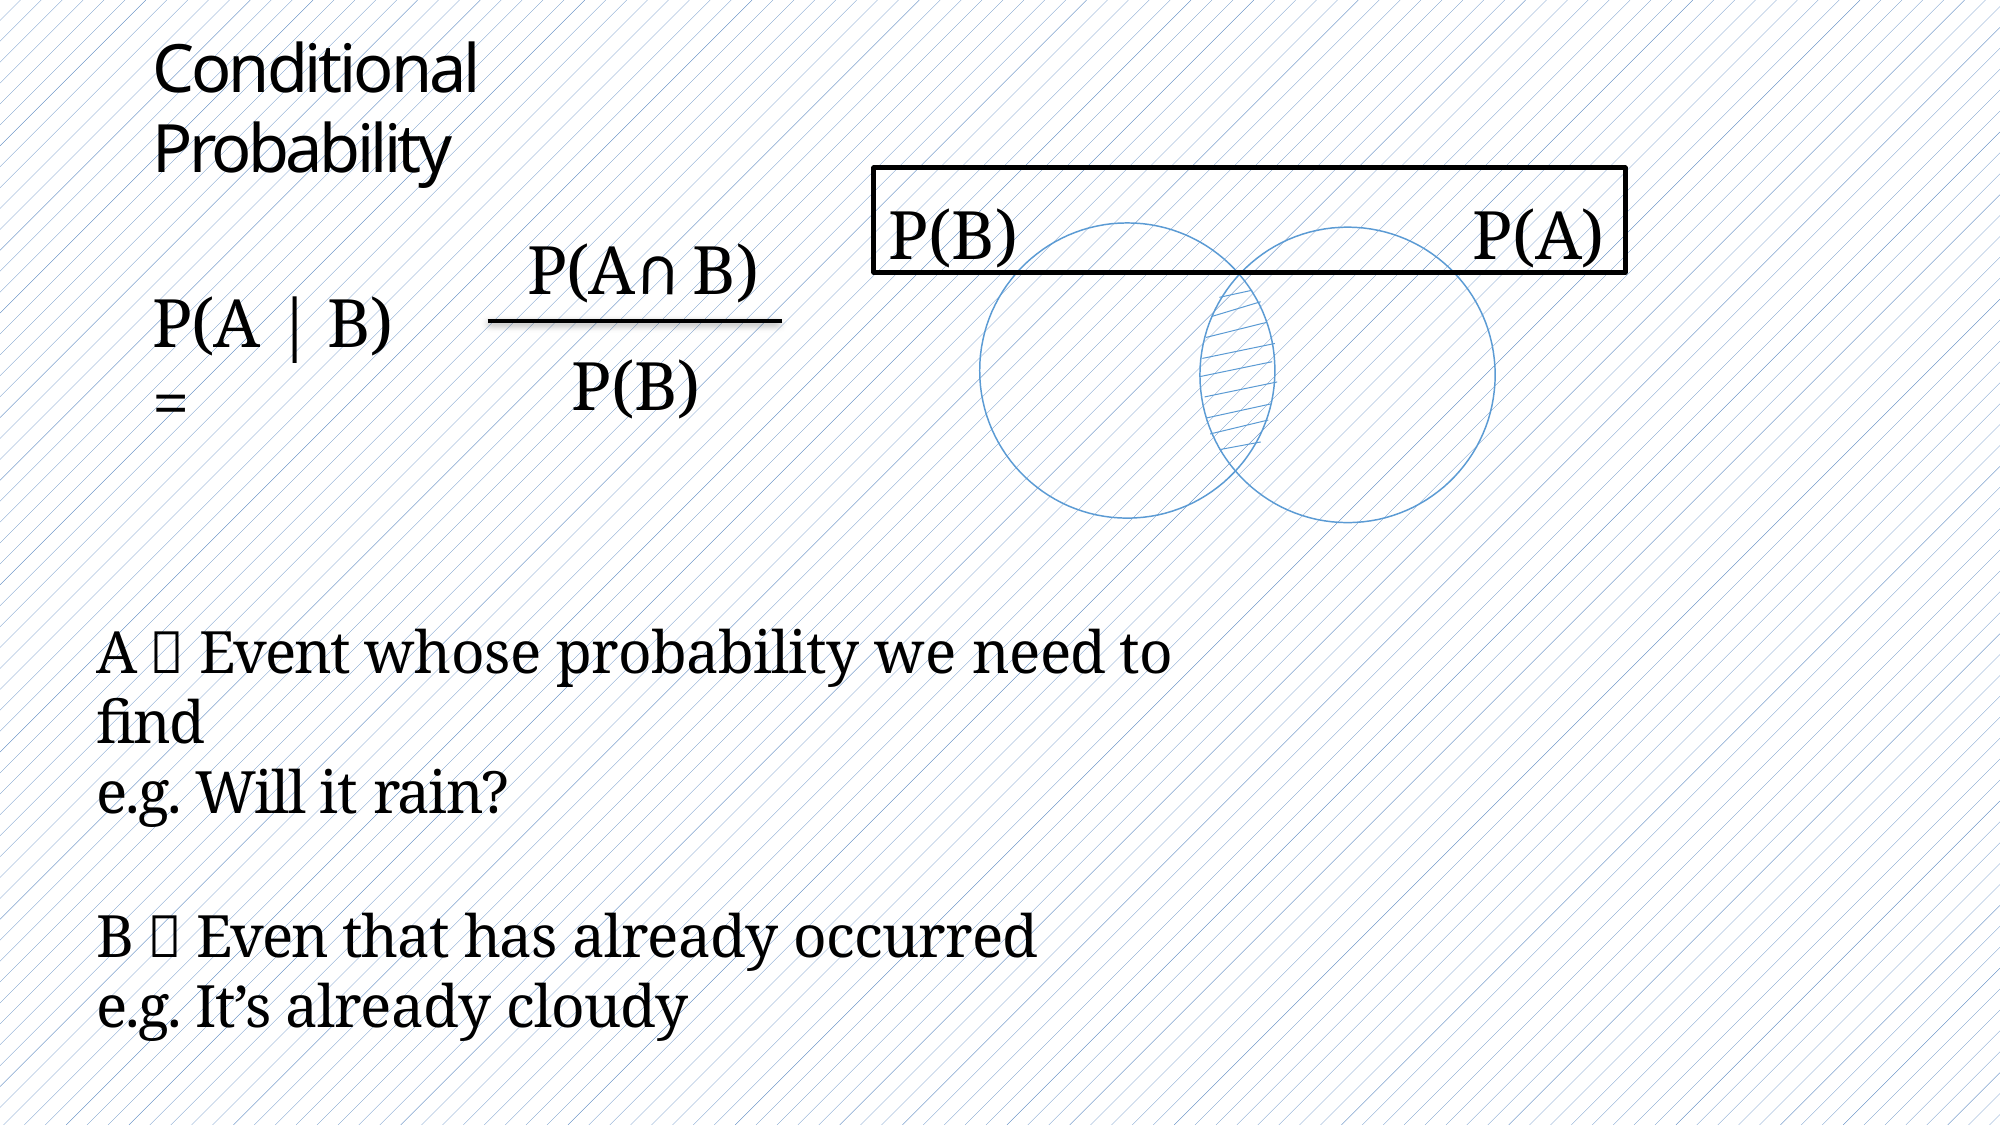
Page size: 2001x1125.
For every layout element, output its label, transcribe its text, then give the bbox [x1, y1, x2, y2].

text_box P(A | B) = [150, 278, 445, 441]
title Conditional Probability [150, 24, 764, 214]
text_box A  Event whose probability we need to find e.g. Will it rain? B  Even that has already occurred e.g. It’s already cloudy [94, 613, 1217, 1040]
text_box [978, 221, 1497, 524]
text_box P(A B) P(B) [524, 331, 763, 424]
text_box P(B) P(A) [873, 167, 1626, 273]
text_box P(A B) P(B) [524, 189, 763, 317]
